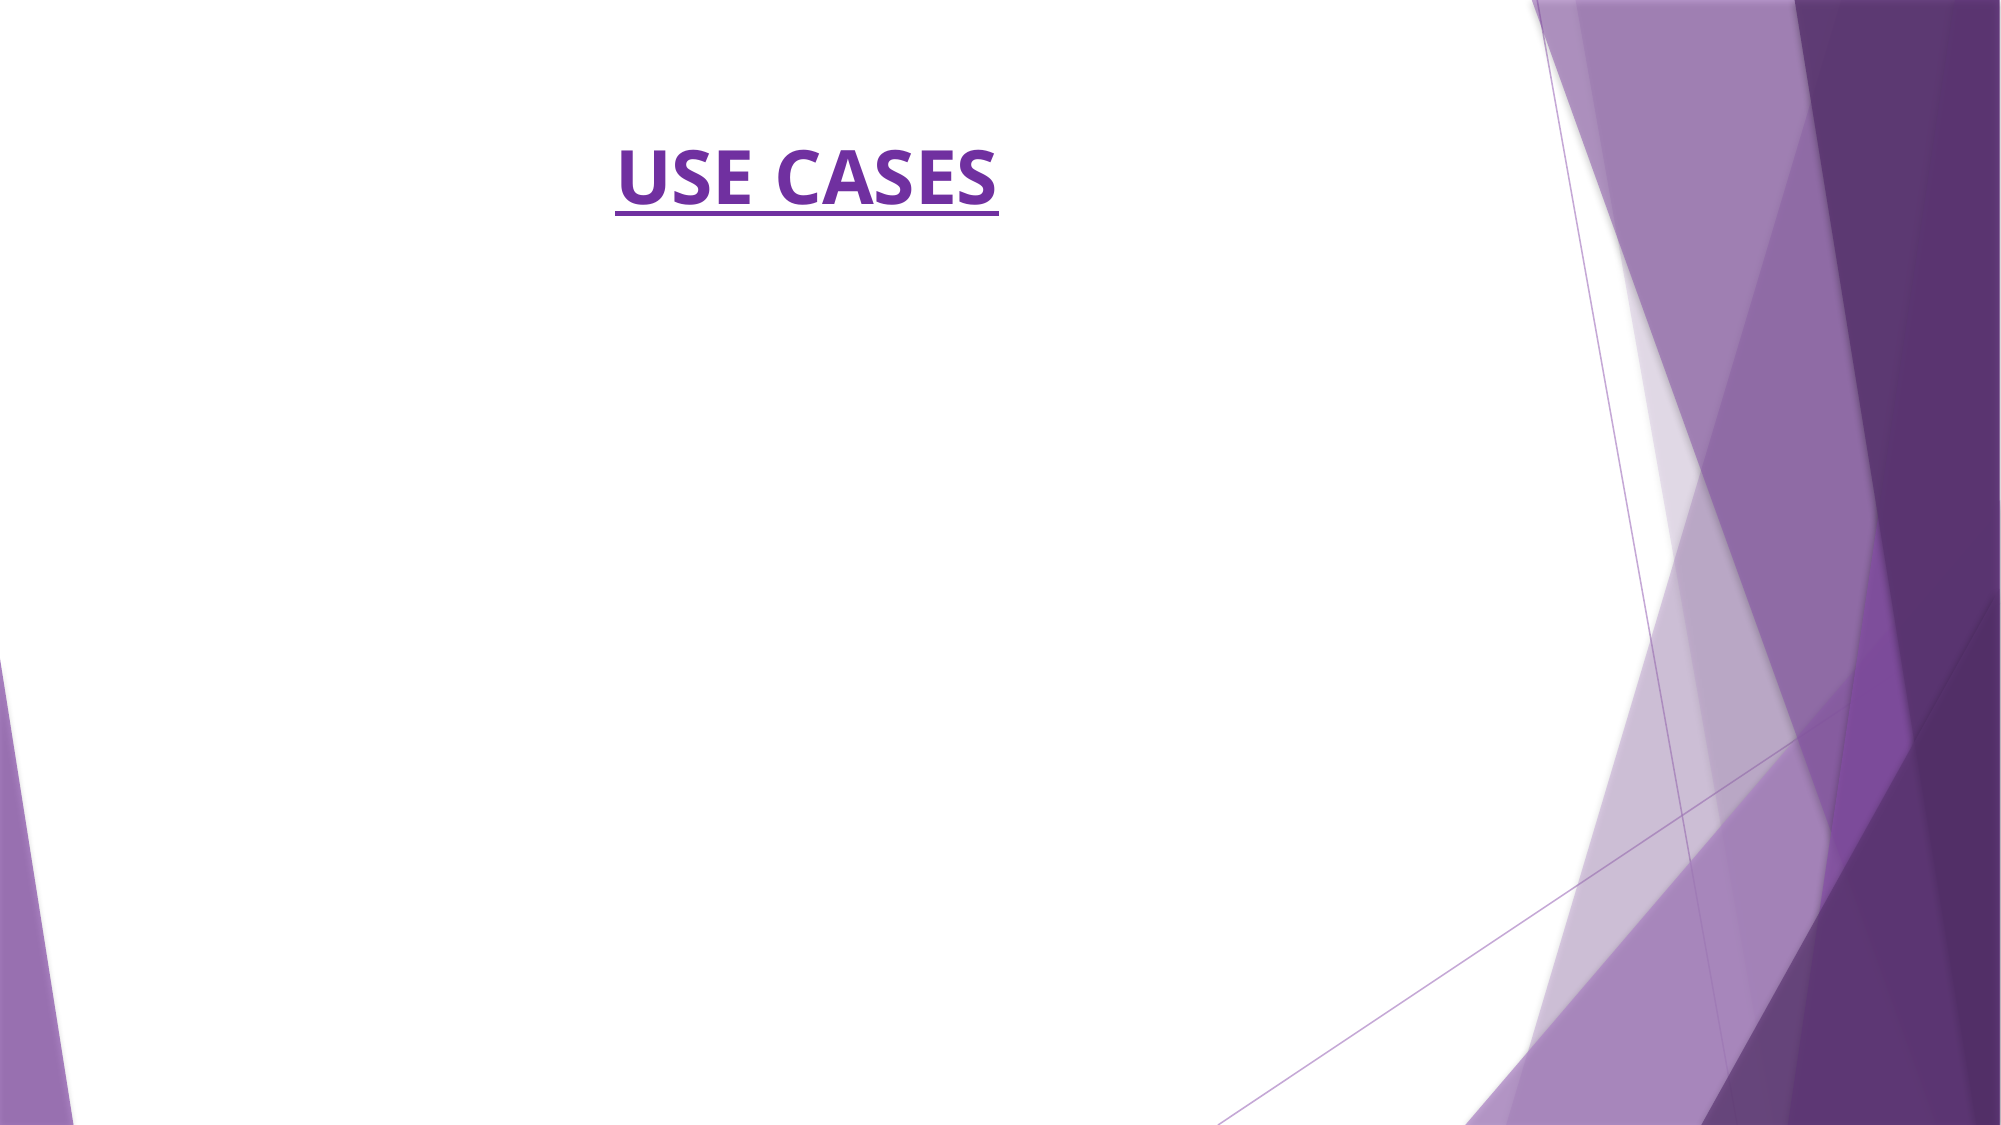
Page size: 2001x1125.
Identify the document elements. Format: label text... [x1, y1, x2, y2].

title USE CASES [600, 122, 1150, 266]
